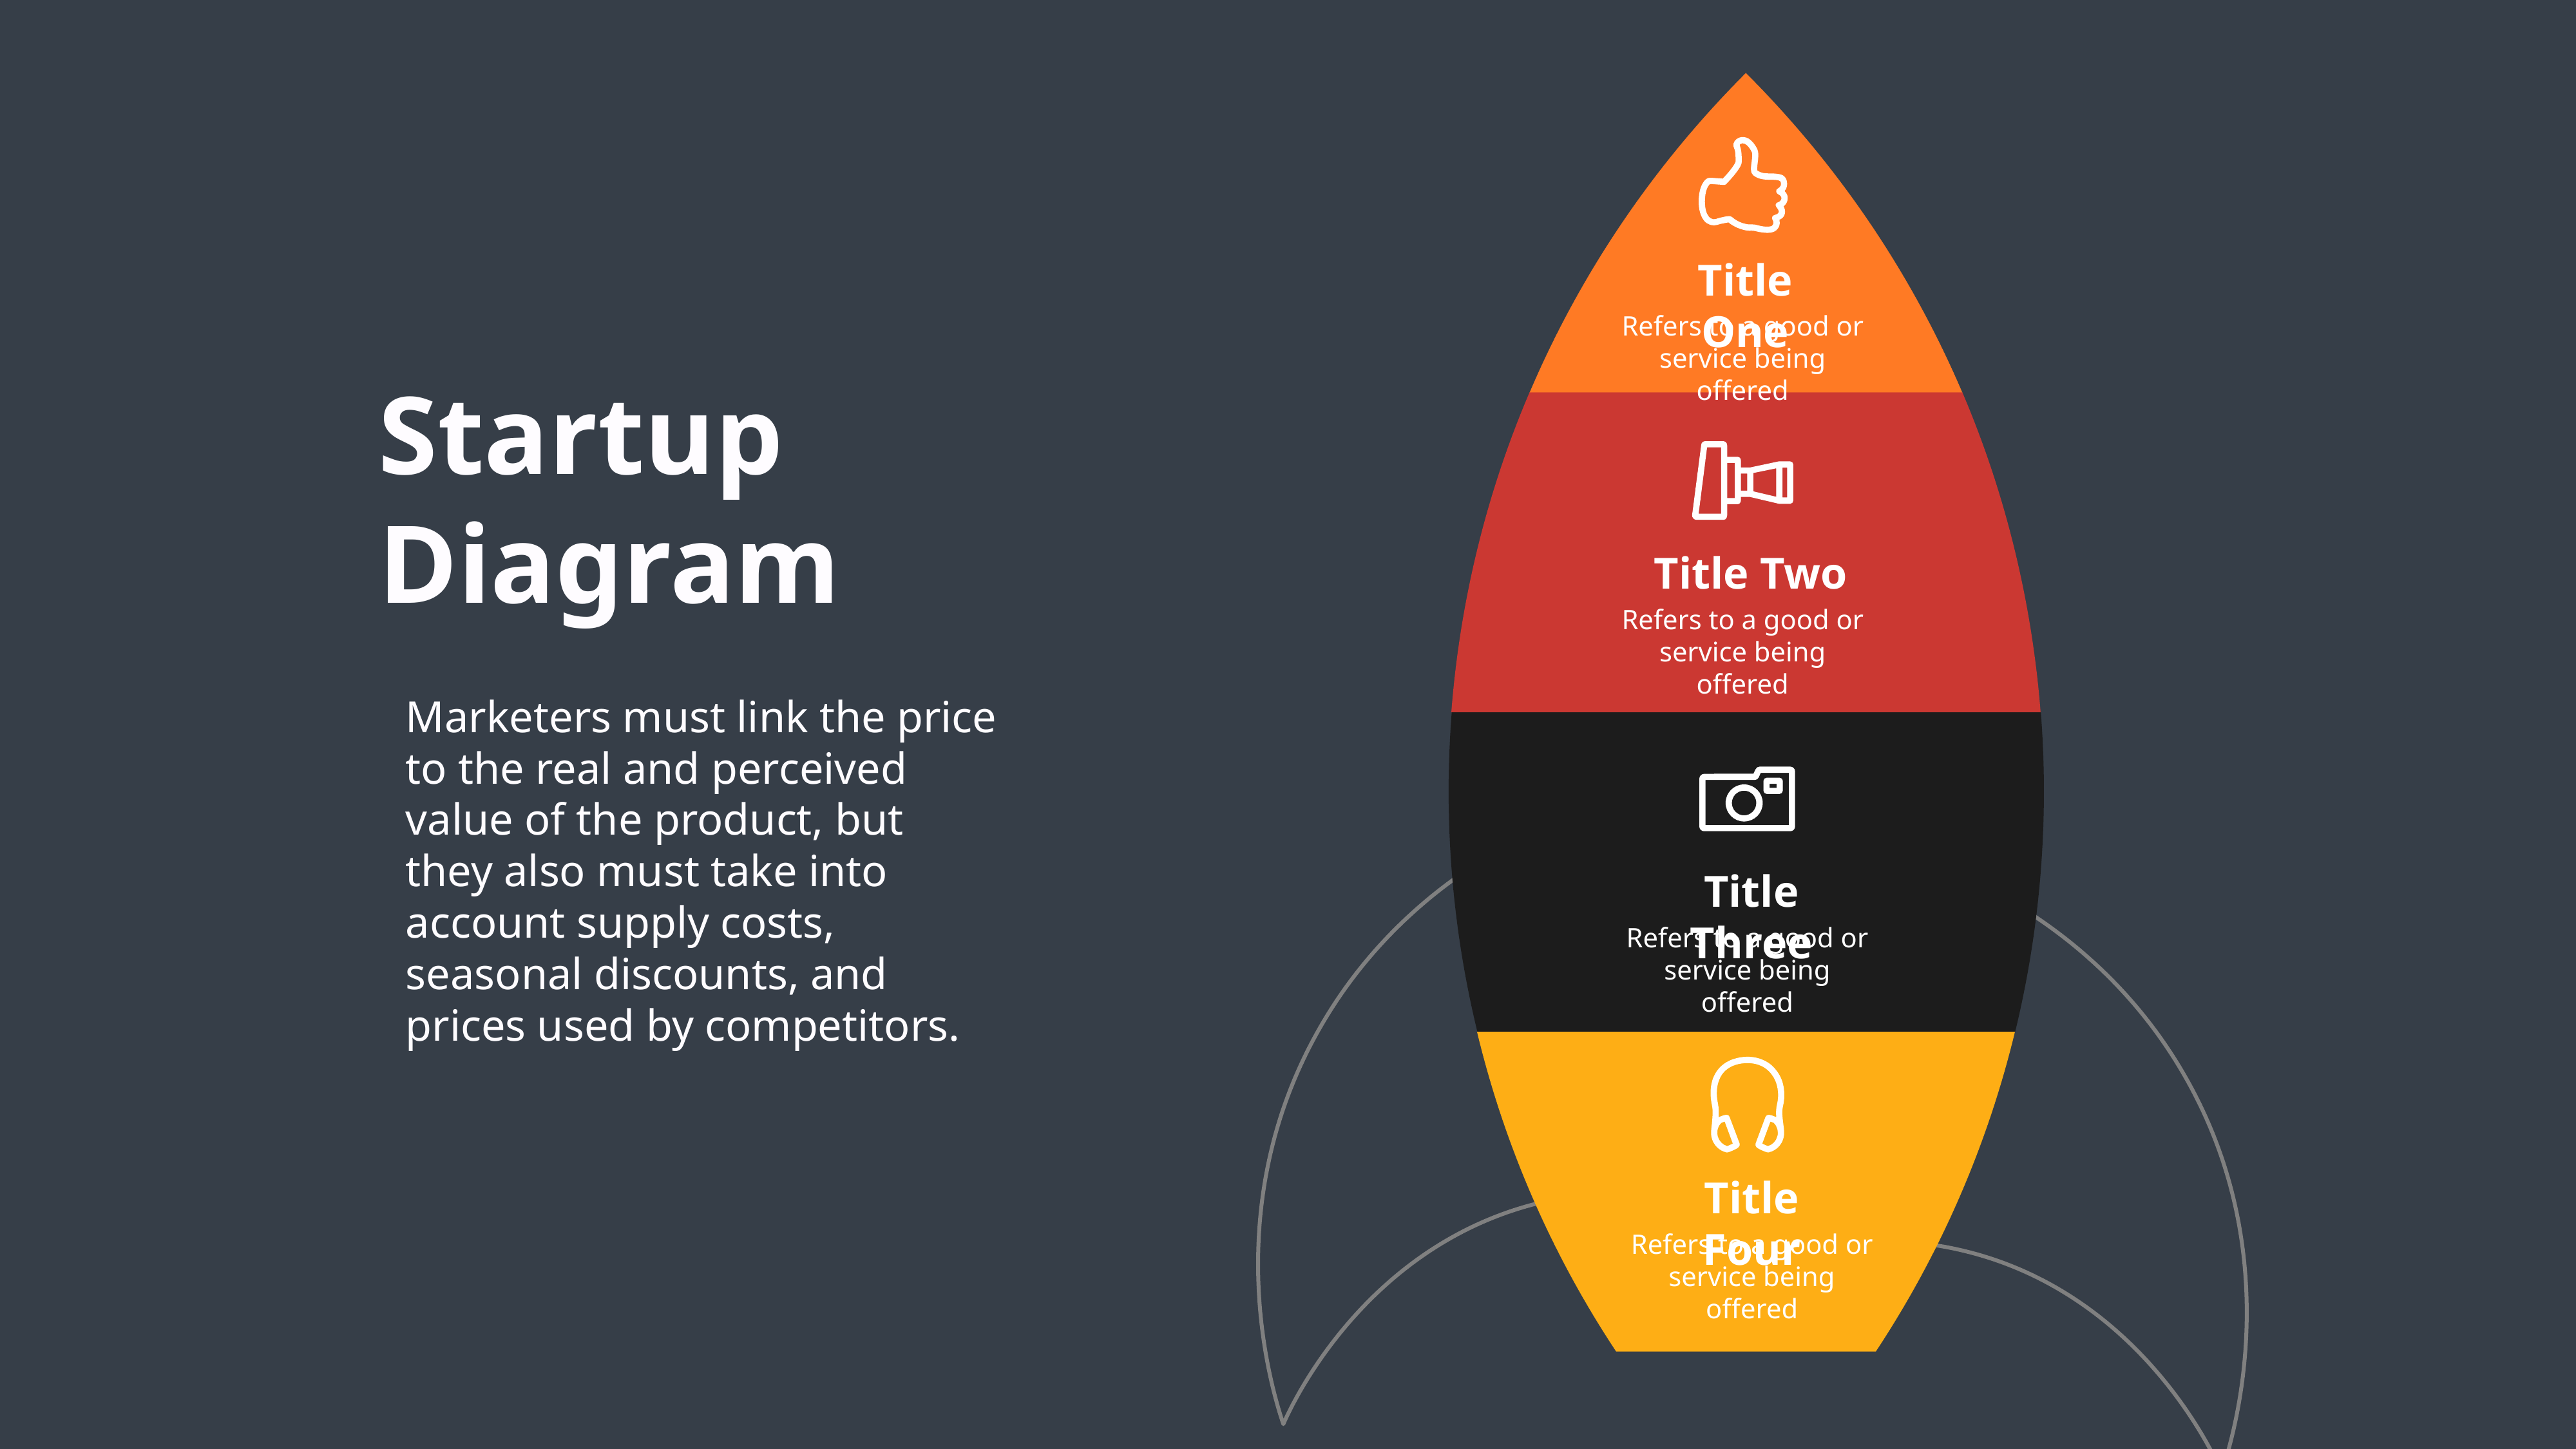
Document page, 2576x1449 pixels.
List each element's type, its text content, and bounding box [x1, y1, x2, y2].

text_box [1699, 137, 1788, 233]
text_box [1529, 73, 1963, 392]
text_box Startup Diagram [368, 362, 850, 630]
text_box Title One [1645, 248, 1845, 304]
text_box Marketers must link the price to the real and perceived value of the product, but they also must take into account supply costs, seasonal discounts, and prices used by competitors. [396, 684, 1009, 1055]
text_box Refers to a good or service being offered [1608, 304, 1876, 410]
text_box Title Two [1639, 541, 1862, 598]
text_box [1692, 441, 1793, 520]
text_box [1449, 712, 2044, 766]
text_box [1451, 392, 2041, 712]
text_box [1216, 766, 2289, 1449]
text_box Refers to a good or service being offered [1608, 598, 1876, 705]
